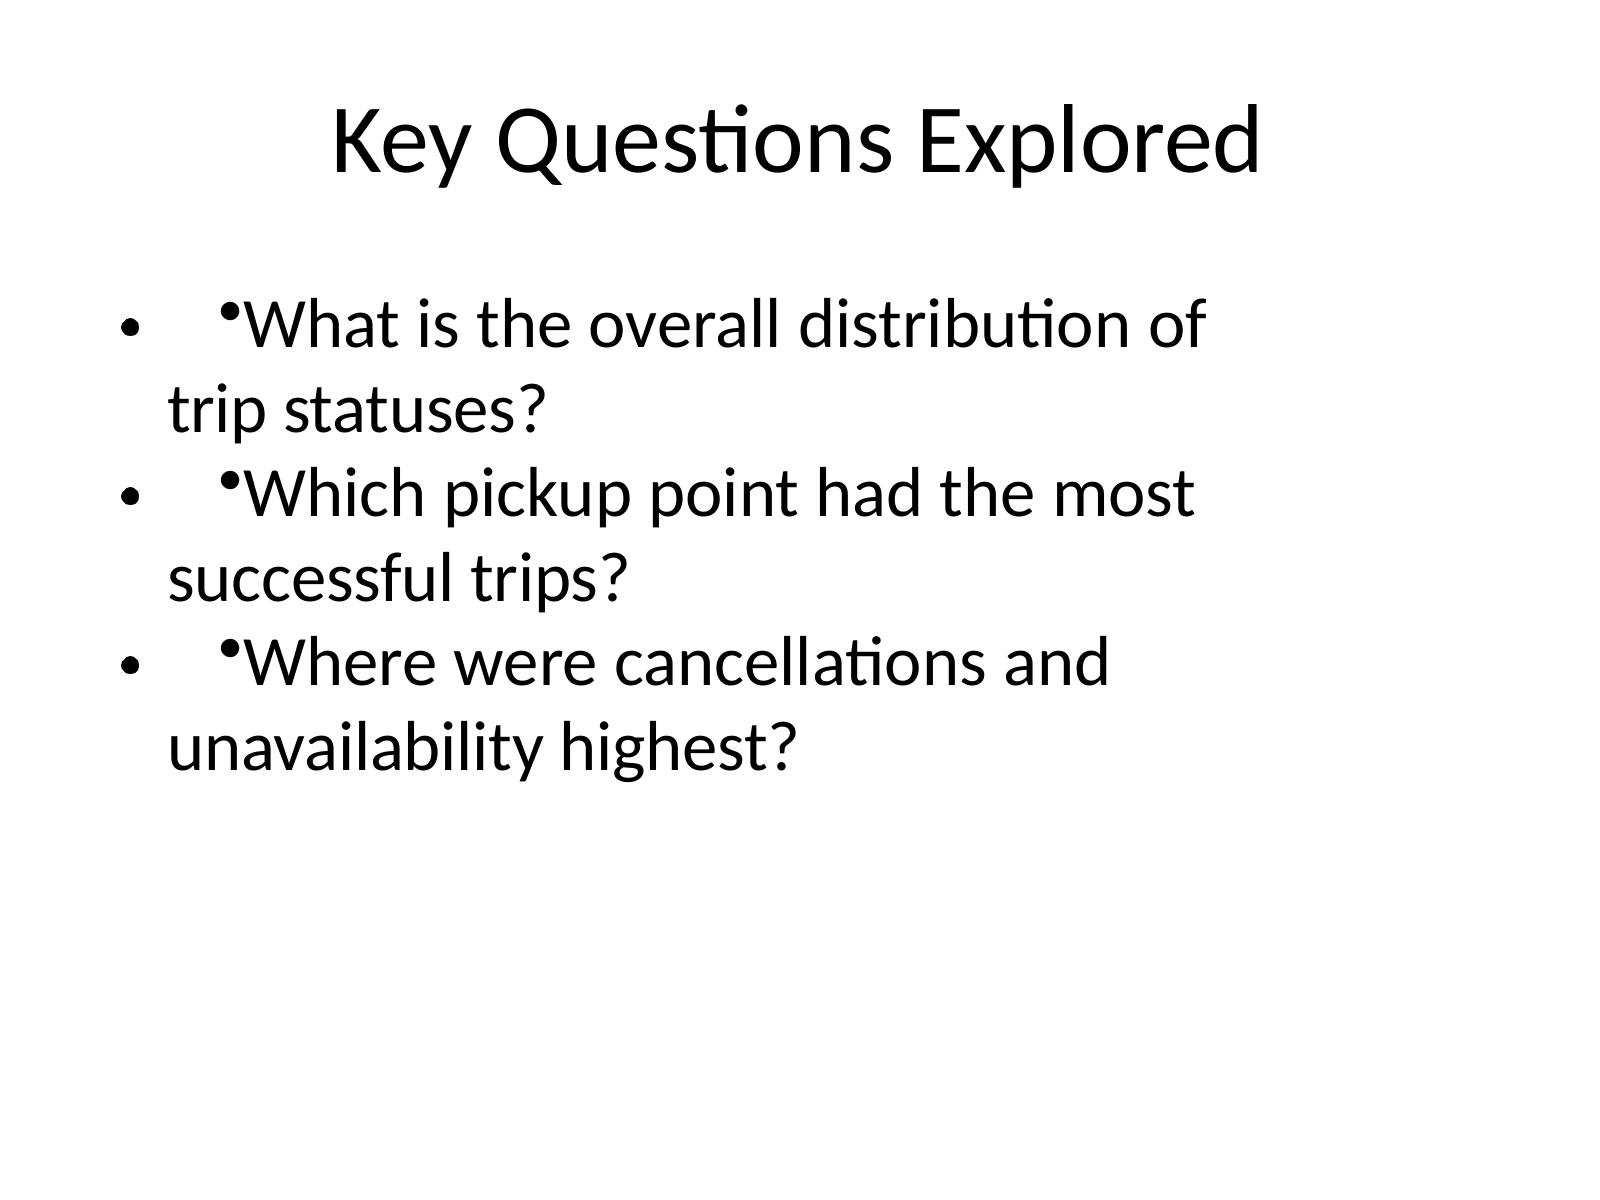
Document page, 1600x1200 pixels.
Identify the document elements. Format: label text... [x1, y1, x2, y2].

picture [121, 487, 139, 505]
title Key Questions Explored [206, 13, 1394, 272]
picture [121, 318, 139, 337]
picture [121, 655, 139, 674]
list What is the overall distribution of trip statuses? Which pickup point had the most successful trips? Where were cancellations and unavailability highest? [164, 272, 1497, 959]
